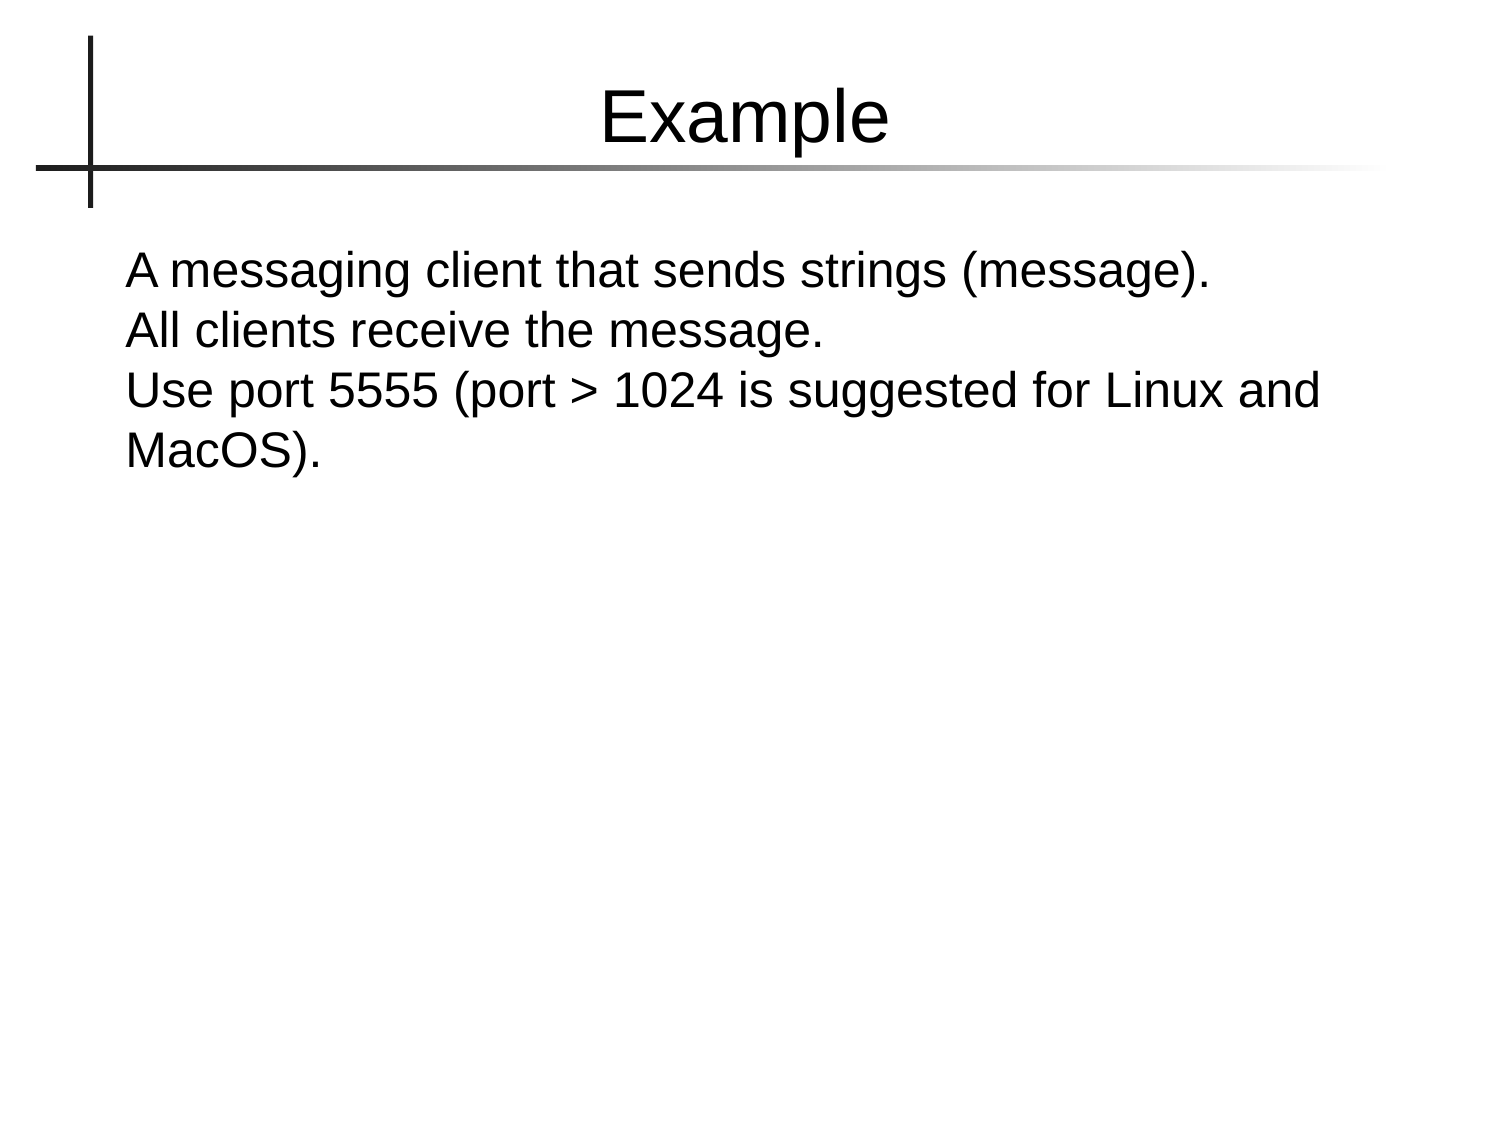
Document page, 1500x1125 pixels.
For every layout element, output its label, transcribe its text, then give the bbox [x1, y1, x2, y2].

text_box A messaging client that sends strings (message). All clients receive the message. Use port 5555 (port > 1024 is suggested for Linux and MacOS). [110, 229, 1410, 1095]
text_box Example [95, 23, 1395, 165]
